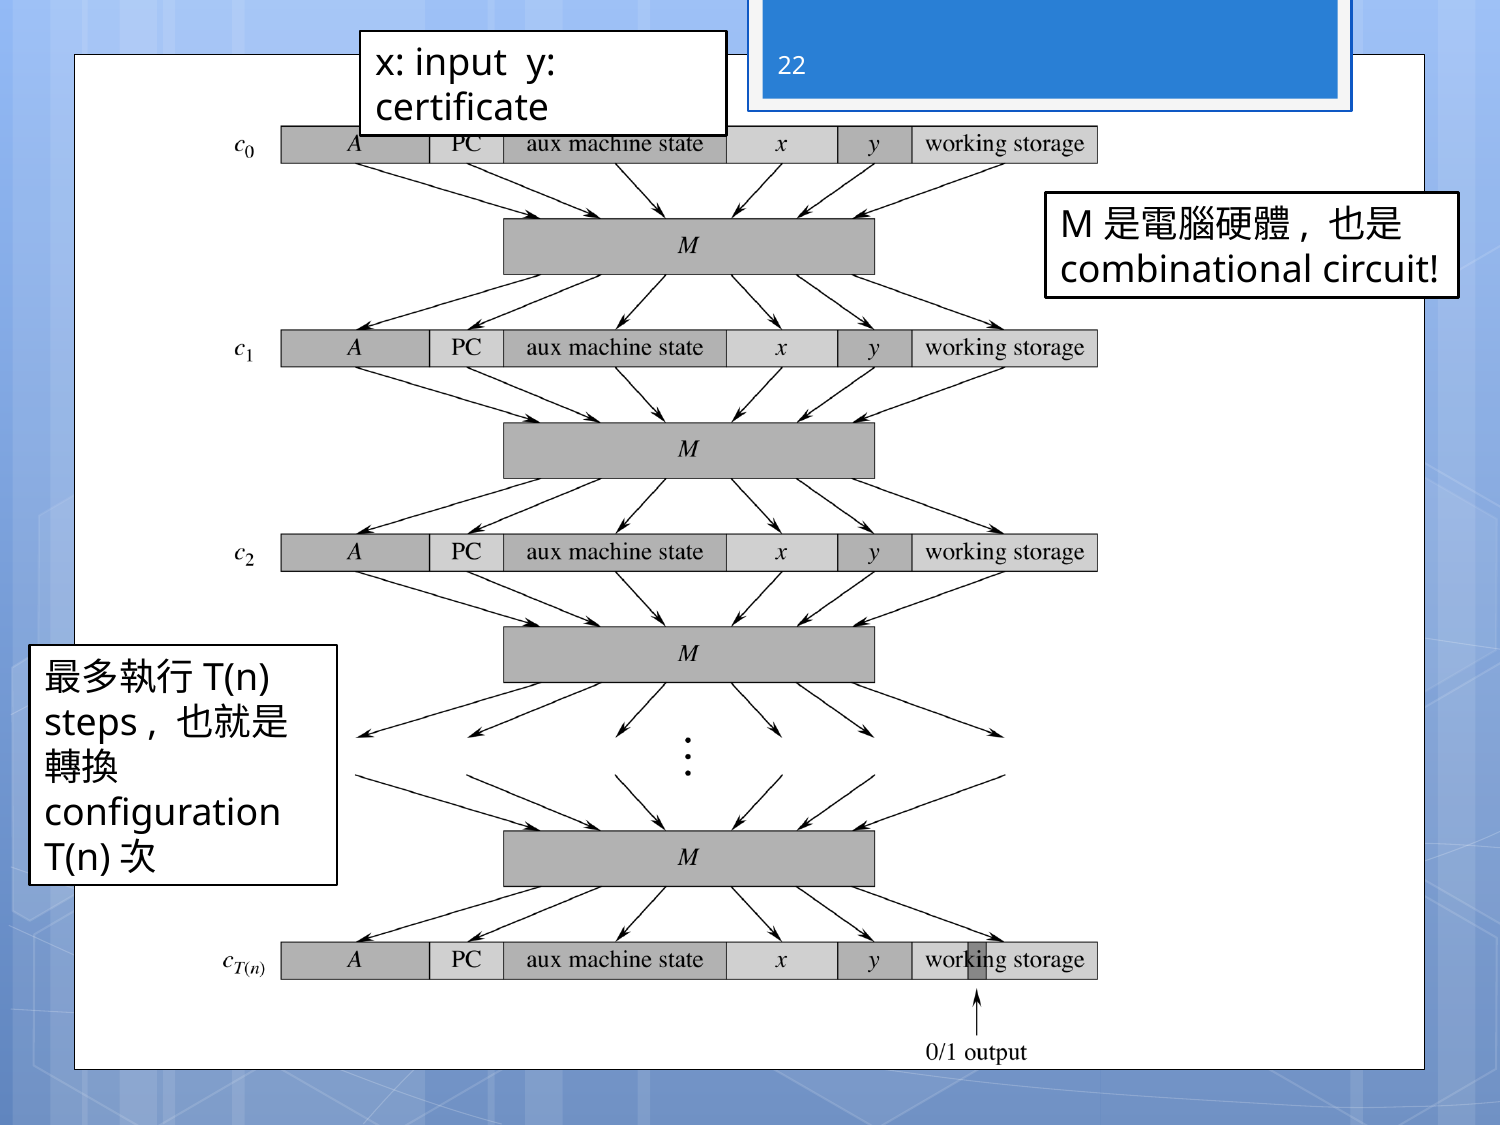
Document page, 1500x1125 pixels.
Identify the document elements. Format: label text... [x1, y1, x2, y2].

slide_number 22 [762, 36, 982, 97]
picture [223, 125, 1099, 1065]
text_box x: input y: certificate [359, 30, 728, 123]
text_box M是電腦硬體, 也是combinational circuit! [1103, 191, 1460, 299]
text_box 最多執行T(n) steps , 也就是轉換configuration T(n)次 [28, 644, 217, 886]
